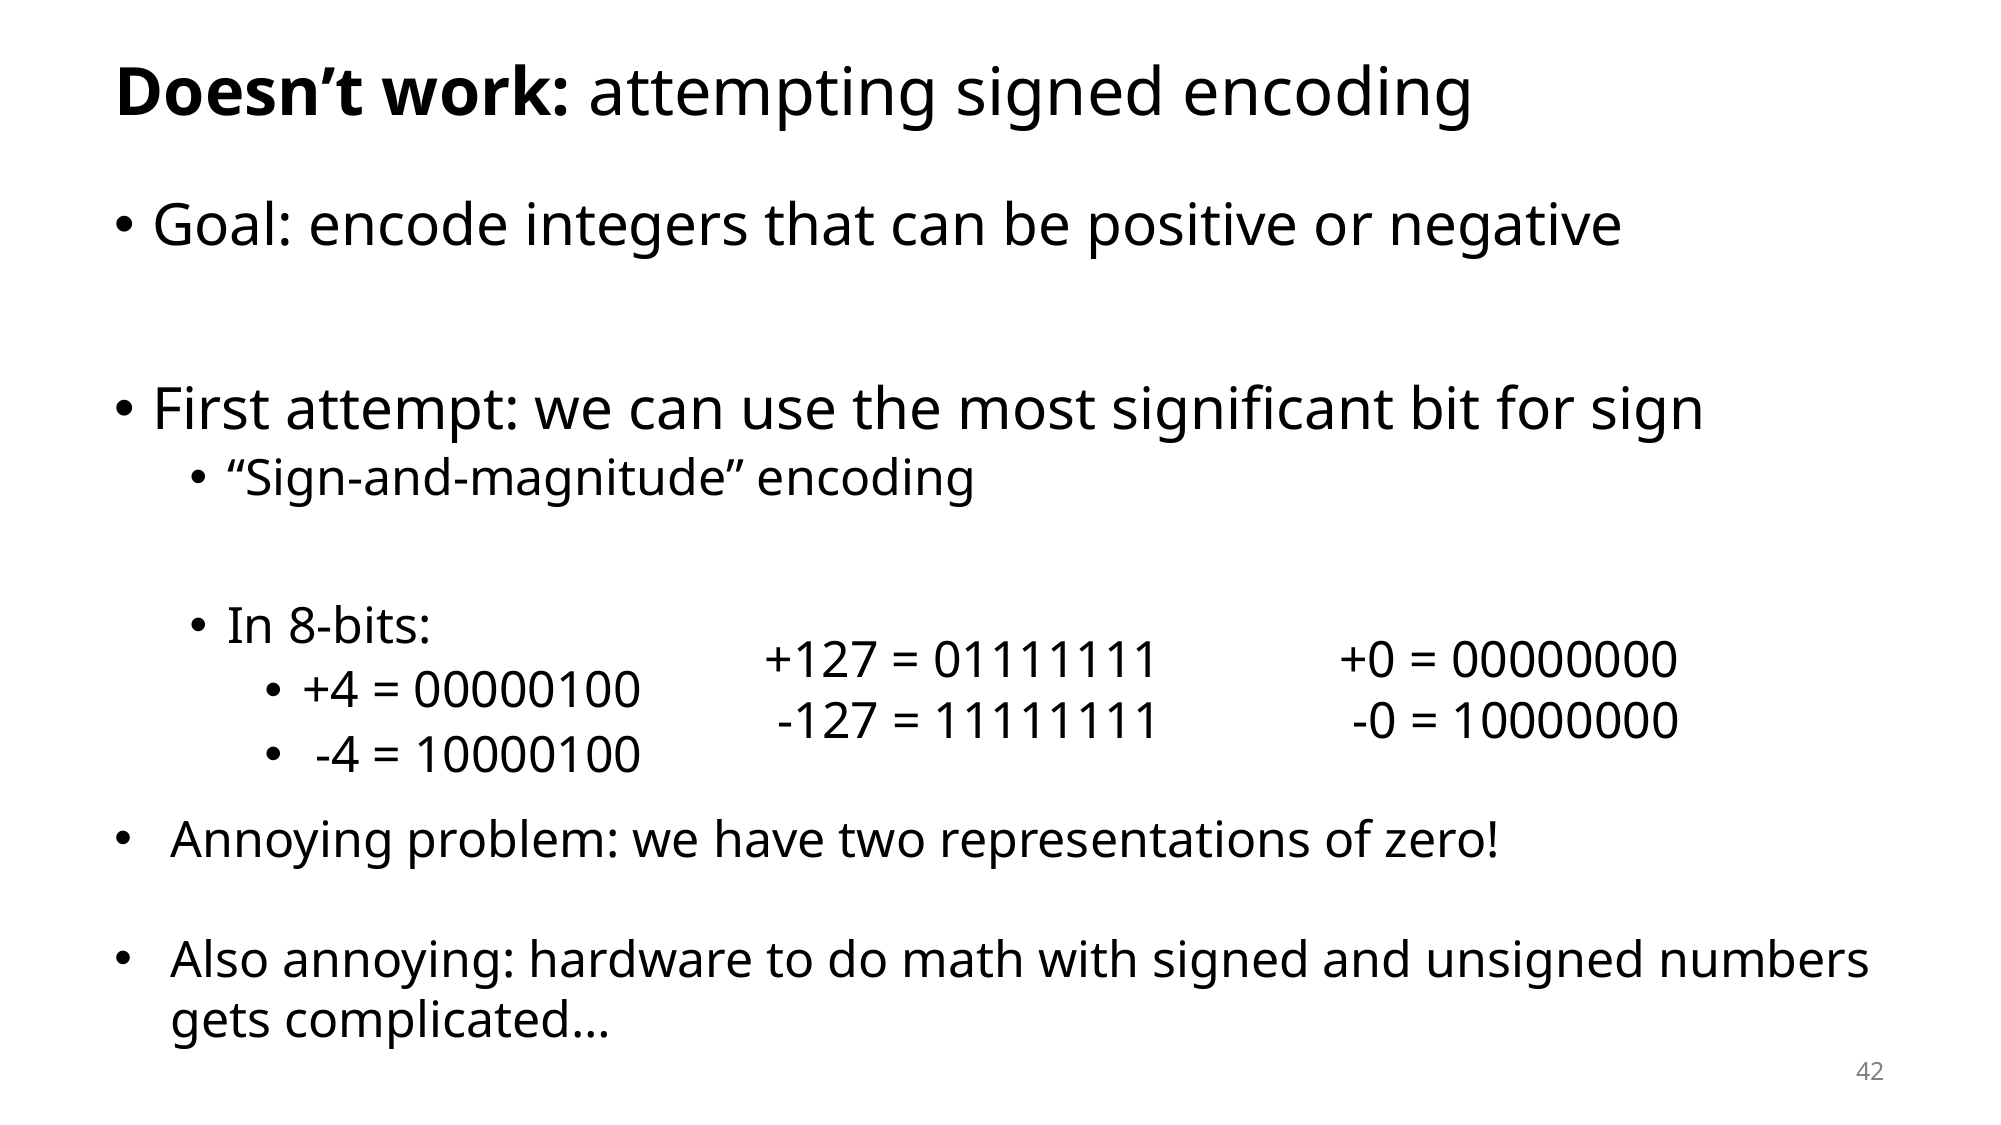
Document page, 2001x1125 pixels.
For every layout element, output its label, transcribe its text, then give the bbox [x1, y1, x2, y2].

text_box +127 = 01111111 -127 = 11111111 [749, 627, 1207, 756]
list Goal: encode integers that can be positive or negative First attempt: we can use the most significant bit for sign “Sign-and-magnitude” encoding In 8-bits: +4 = 00000100 -4 = 10000100 [99, 187, 1900, 799]
text_box +0 = 00000000 -0 = 10000000 [1324, 627, 1781, 756]
title Doesn’t work: attempting signed encoding [99, 37, 1900, 150]
text_box Annoying problem: we have two representations of zero! Also annoying: hardware to do math with signed and unsigned numbers gets complicated… [99, 799, 1938, 1100]
